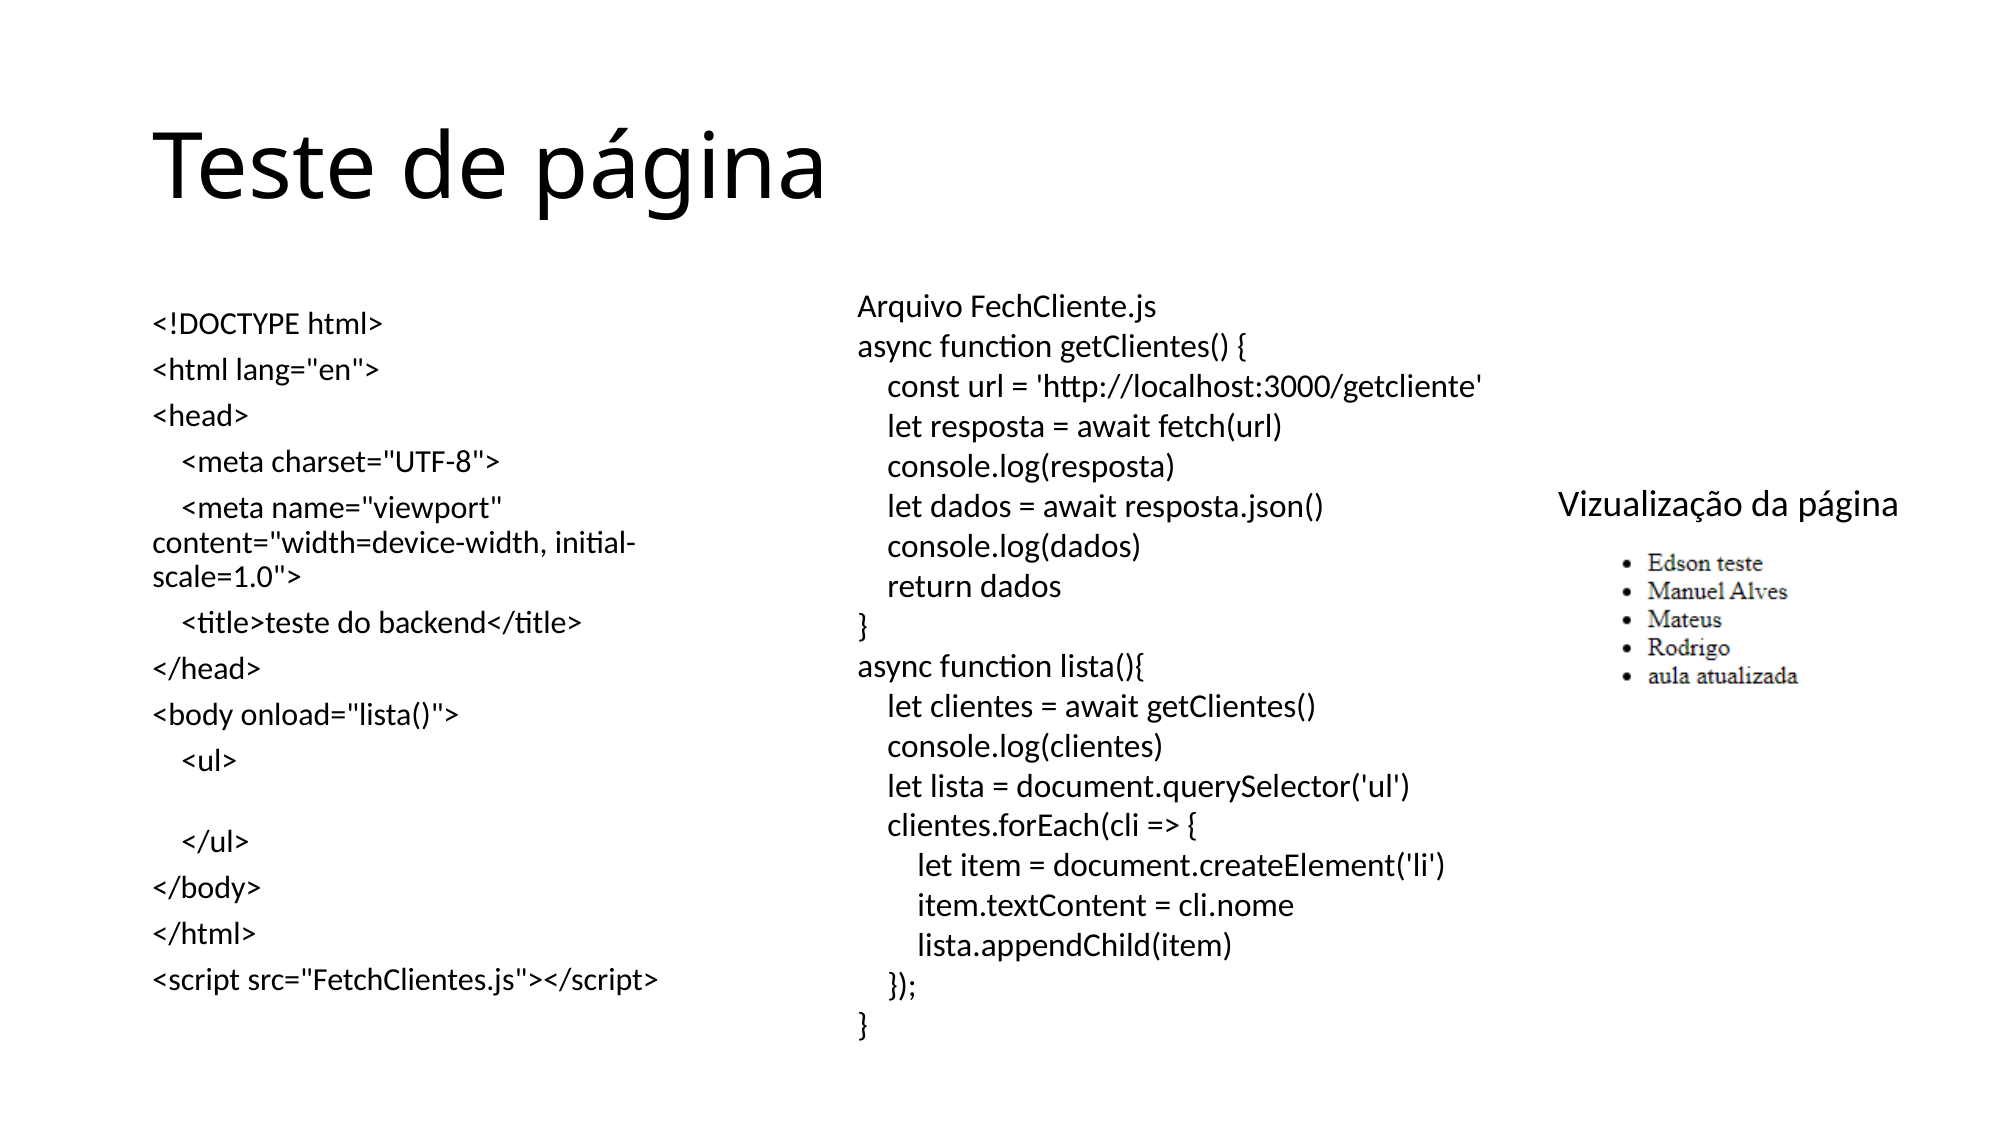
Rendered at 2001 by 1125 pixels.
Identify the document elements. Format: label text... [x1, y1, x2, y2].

text_box Vizualização da página [1543, 471, 1915, 532]
title Teste de página [137, 59, 1863, 278]
text_box Arquivo FechCliente.js async function getClientes() { const url = 'http://localhost:3000/getcliente' let resposta = await fetch(url) console.log(resposta) let dados = await resposta.json() console.log(dados) return dados } async function lista(){ let clientes = await getClientes() console.log(clientes) let lista = document.querySelector('ul') clientes.forEach(cli => { let item = document.createElement('li') item.textContent = cli.nome lista.appendChild(item) }); } [842, 277, 1499, 1096]
picture [1595, 532, 1863, 712]
list <!DOCTYPE html> <html lang="en"> <head> <meta charset="UTF-8"> <meta name="viewport" content="width=device-width, initial-scale=1.0"> <title>teste do backend</title> </head> <body onload="lista()"> <ul> </ul> </body> </html> <script src="FetchClientes.js"></script> [137, 299, 691, 1014]
